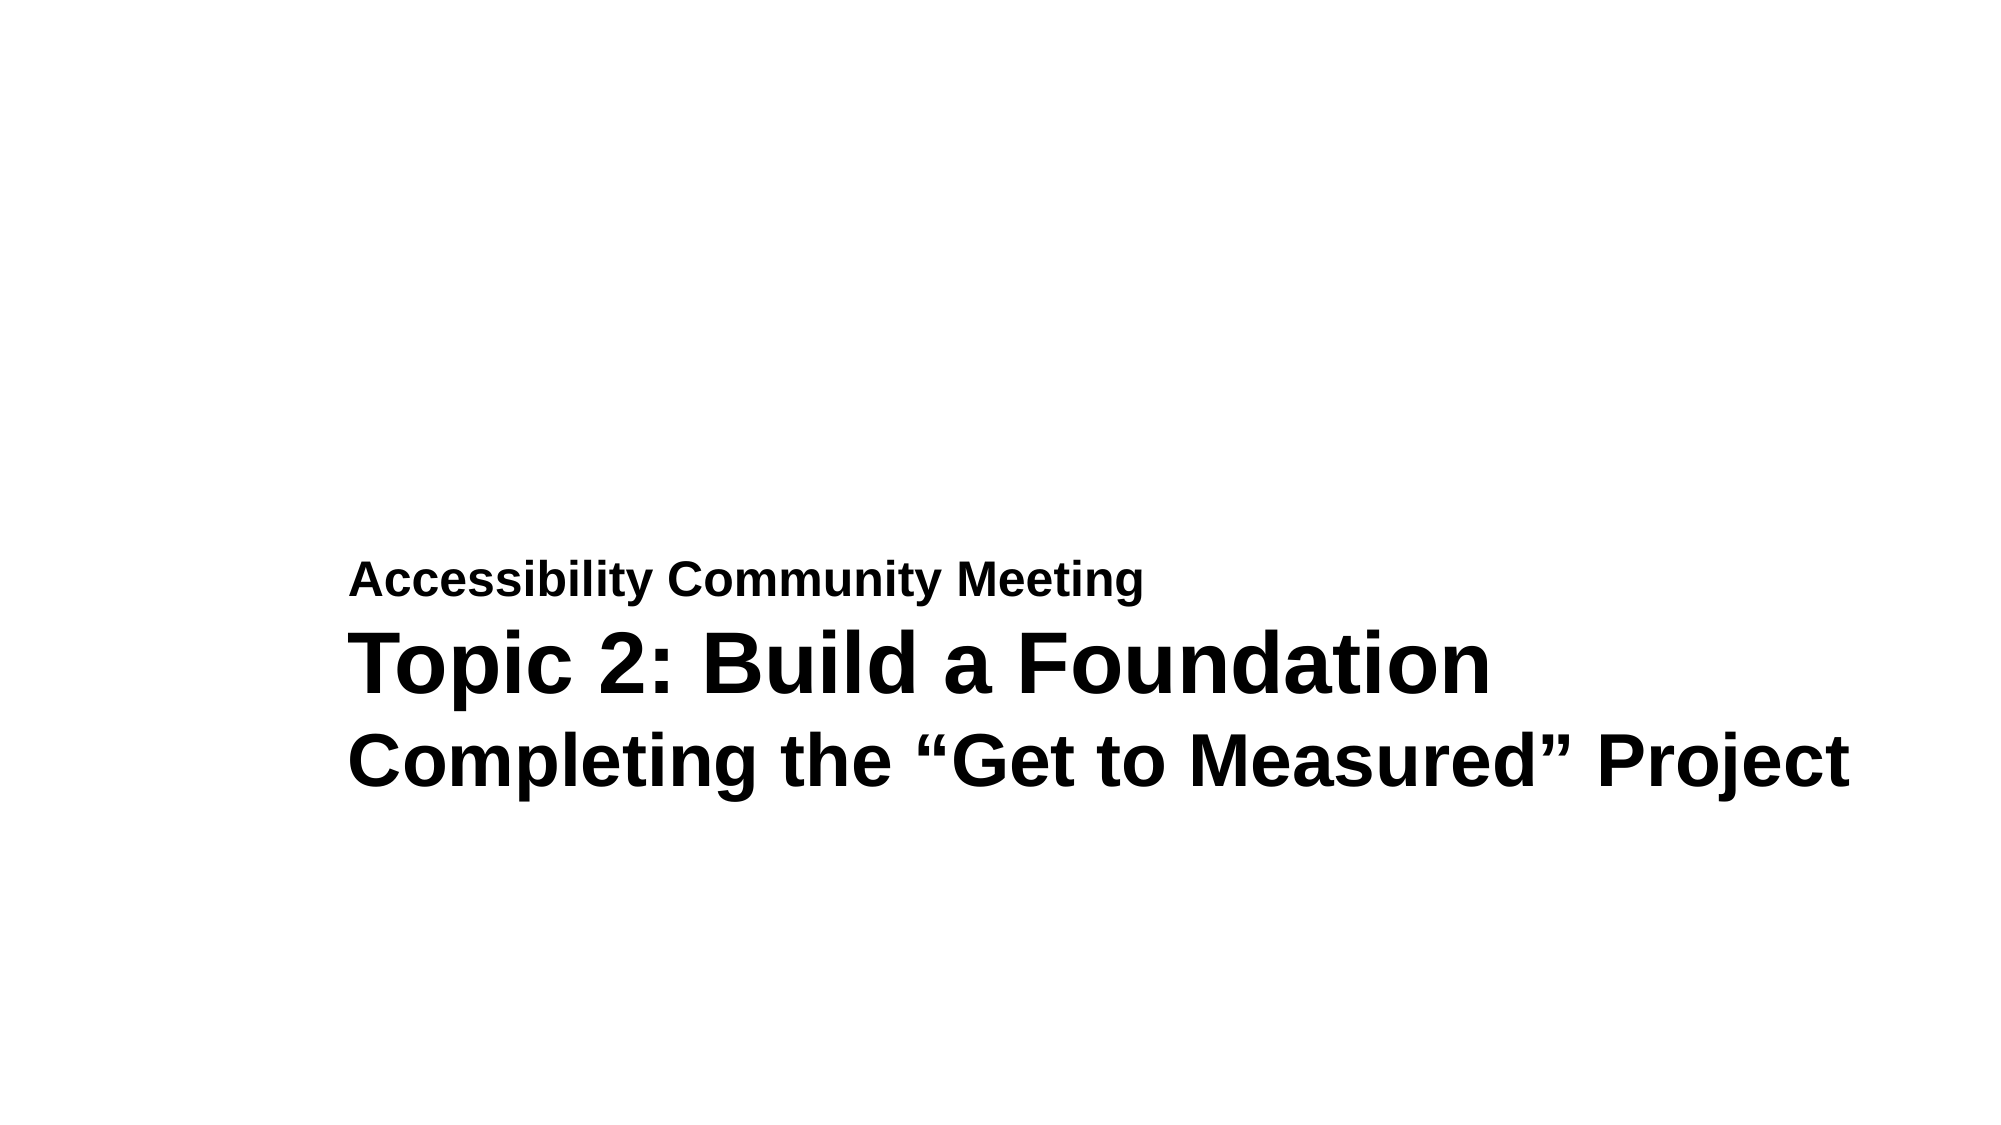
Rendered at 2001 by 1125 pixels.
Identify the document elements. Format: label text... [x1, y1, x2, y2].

title Accessibility Community Meeting Topic 2: Build a Foundation Completing the “Get to Measured” Project [333, 464, 1893, 914]
